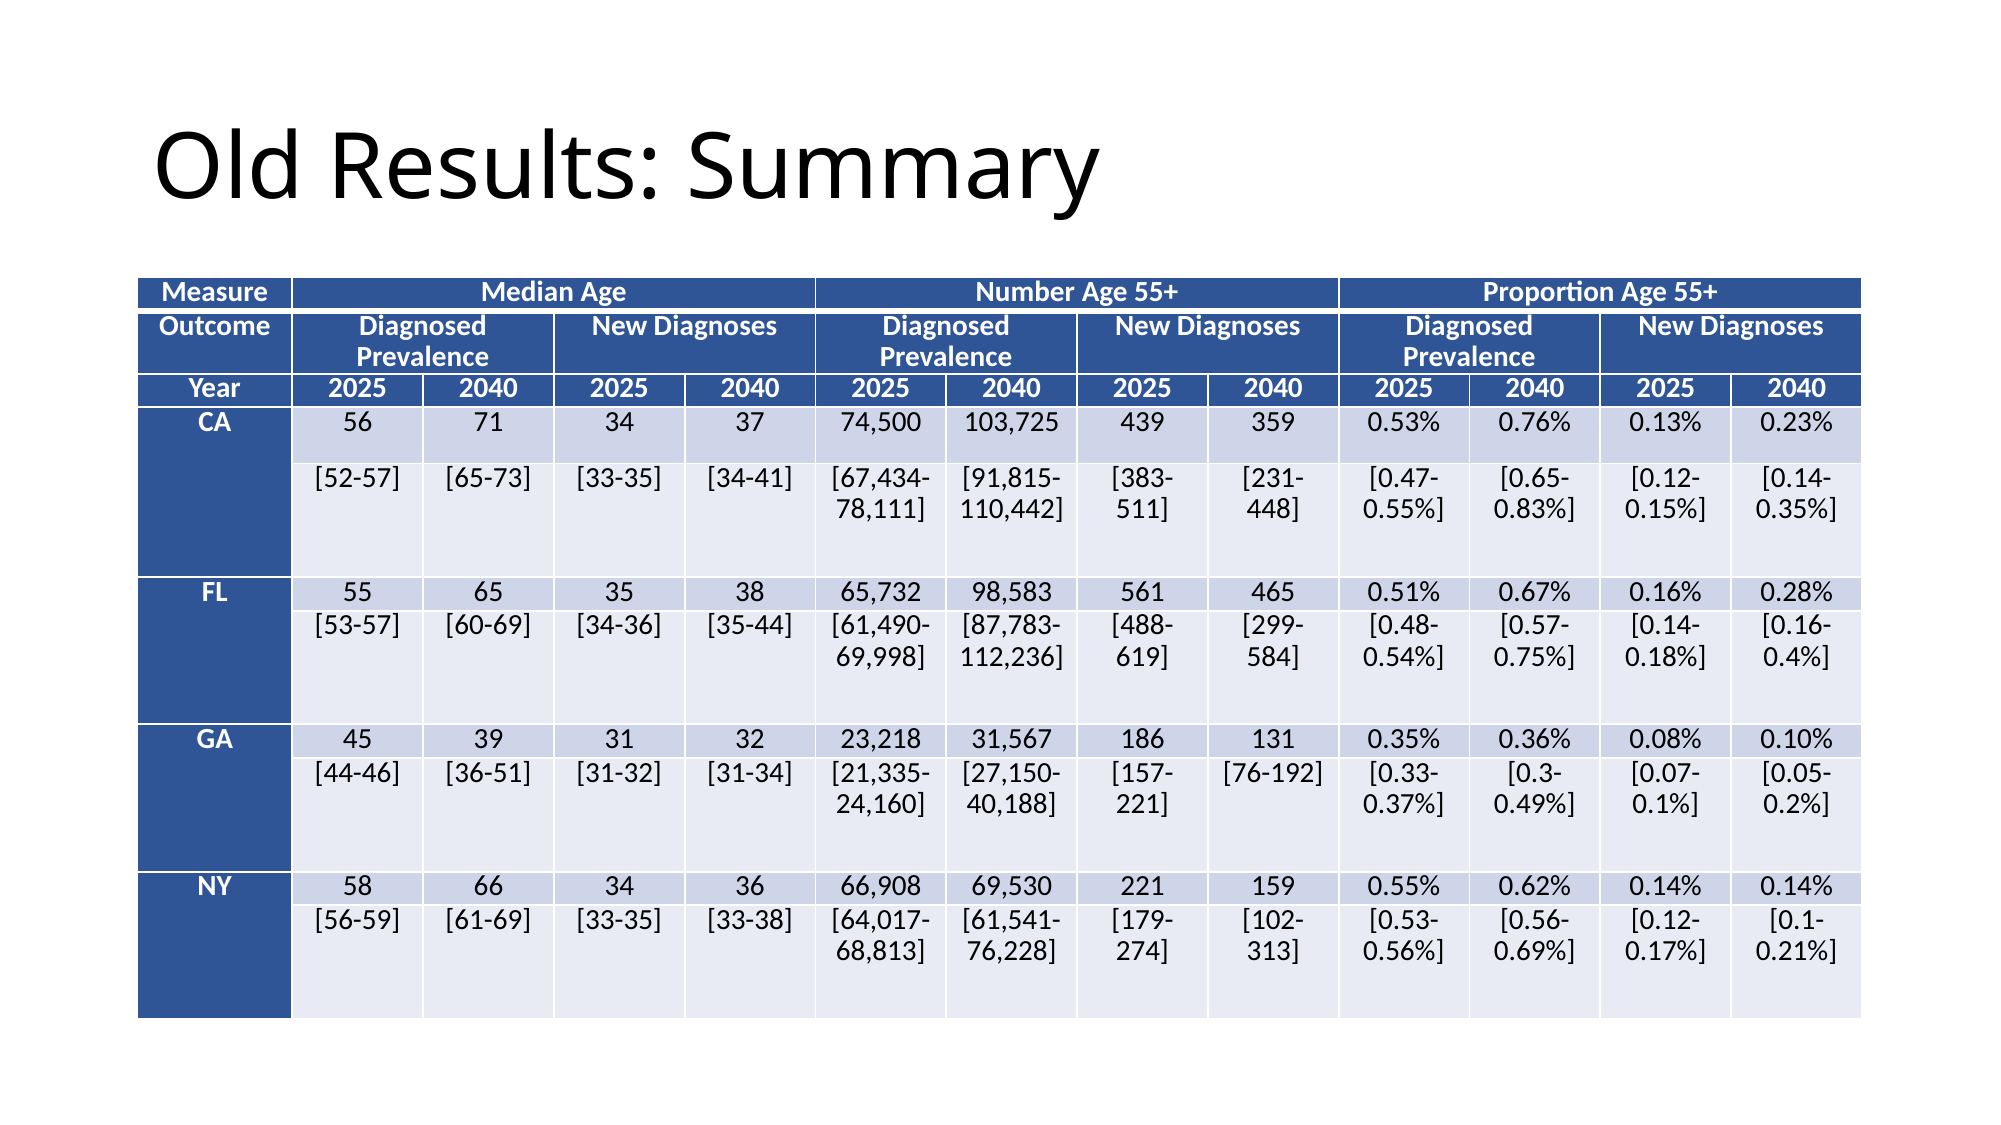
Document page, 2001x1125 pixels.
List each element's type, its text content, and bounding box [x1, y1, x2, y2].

table_cell [76-192] [1209, 759, 1338, 871]
table_cell [0.05-0.2%] [1732, 759, 1861, 871]
table_cell 0.36% [1470, 725, 1599, 757]
table_cell [0.12-0.17%] [1601, 906, 1730, 1018]
table_cell [21,335-24,160] [816, 759, 945, 871]
table_cell [44-46] [293, 759, 422, 871]
table_cell 2025 [1078, 375, 1207, 406]
table_cell [299-584] [1209, 612, 1338, 723]
table_cell 0.14% [1601, 873, 1730, 904]
table_cell 2025 [1601, 375, 1730, 406]
table_cell CA [138, 408, 291, 576]
table_cell 69,530 [947, 873, 1076, 904]
table_cell 186 [1078, 725, 1207, 757]
table_cell 0.67% [1470, 578, 1599, 610]
table_cell 159 [1209, 873, 1338, 904]
table_cell [0.07-0.1%] [1601, 759, 1730, 871]
table_cell [61-69] [424, 906, 553, 1018]
table_cell GA [138, 725, 291, 871]
table_header Median Age [293, 278, 815, 308]
table_cell [0.1-0.21%] [1732, 906, 1861, 1018]
table_cell [61,541-76,228] [947, 906, 1076, 1018]
table_cell [34-36] [555, 612, 684, 723]
table_cell 2025 [555, 375, 684, 406]
table_cell 2040 [1732, 375, 1861, 406]
table_cell 2040 [424, 375, 553, 406]
table_cell Diagnosed Prevalence [293, 314, 553, 373]
table_cell [36-51] [424, 759, 553, 871]
table_cell [60-69] [424, 612, 553, 723]
table_cell 0.14% [1732, 873, 1861, 904]
table_cell 0.62% [1470, 873, 1599, 904]
table_cell NY [138, 873, 291, 1018]
table_header Number Age 55+ [816, 278, 1338, 308]
table_cell [64,017-68,813] [816, 906, 945, 1018]
table_cell 0.16% [1601, 578, 1730, 610]
table_cell 439 [1078, 408, 1207, 463]
table_cell [53-57] [293, 612, 422, 723]
table_cell [157-221] [1078, 759, 1207, 871]
table_cell [0.14-0.18%] [1601, 612, 1730, 723]
table_cell [231-448] [1209, 464, 1338, 576]
table_cell 2040 [1209, 375, 1338, 406]
table_cell 65 [424, 578, 553, 610]
table_cell Outcome [138, 314, 291, 373]
table_cell 359 [1209, 408, 1338, 463]
table_cell [52-57] [293, 464, 422, 576]
table_cell 98,583 [947, 578, 1076, 610]
table_cell 0.23% [1732, 408, 1861, 463]
table_cell 221 [1078, 873, 1207, 904]
table_cell 2025 [1340, 375, 1469, 406]
table_cell [67,434-78,111] [816, 464, 945, 576]
table_cell 23,218 [816, 725, 945, 757]
table_cell [0.53-0.56%] [1340, 906, 1469, 1018]
table_header Measure [138, 278, 291, 308]
table_cell 2025 [816, 375, 945, 406]
table_cell 2040 [686, 375, 815, 406]
table_cell [56-59] [293, 906, 422, 1018]
table_cell 2025 [293, 375, 422, 406]
table_cell [0.33-0.37%] [1340, 759, 1469, 871]
table_cell [0.65-0.83%] [1470, 464, 1599, 576]
table_cell [179-274] [1078, 906, 1207, 1018]
table_cell 0.35% [1340, 725, 1469, 757]
table_cell 56 [293, 408, 422, 463]
table_cell 0.10% [1732, 725, 1861, 757]
table_cell 66 [424, 873, 553, 904]
table_cell 37 [686, 408, 815, 463]
table_cell 71 [424, 408, 553, 463]
table_cell [0.16-0.4%] [1732, 612, 1861, 723]
table_cell [0.12-0.15%] [1601, 464, 1730, 576]
table_cell 55 [293, 578, 422, 610]
table_cell New Diagnoses [1601, 314, 1861, 373]
table_cell 38 [686, 578, 815, 610]
table_cell 0.53% [1340, 408, 1469, 463]
table_cell [65-73] [424, 464, 553, 576]
table_header Proportion Age 55+ [1340, 278, 1861, 308]
table_cell 103,725 [947, 408, 1076, 463]
table_cell [33-35] [555, 464, 684, 576]
table_cell Year [138, 375, 291, 406]
table_cell [102-313] [1209, 906, 1338, 1018]
table_cell [35-44] [686, 612, 815, 723]
table_cell 31 [555, 725, 684, 757]
table_cell 58 [293, 873, 422, 904]
table_cell 465 [1209, 578, 1338, 610]
table_cell [33-38] [686, 906, 815, 1018]
table_cell 31,567 [947, 725, 1076, 757]
table_cell New Diagnoses [555, 314, 815, 373]
table_cell 0.55% [1340, 873, 1469, 904]
table_cell 0.13% [1601, 408, 1730, 463]
table_cell 34 [555, 408, 684, 463]
table_cell 35 [555, 578, 684, 610]
table_cell 39 [424, 725, 553, 757]
table_cell [0.14-0.35%] [1732, 464, 1861, 576]
table_cell Diagnosed Prevalence [816, 314, 1076, 373]
table_cell [0.56-0.69%] [1470, 906, 1599, 1018]
table_cell [0.57-0.75%] [1470, 612, 1599, 723]
table_cell [383-511] [1078, 464, 1207, 576]
table_cell 34 [555, 873, 684, 904]
table_cell 45 [293, 725, 422, 757]
table_cell [61,490-69,998] [816, 612, 945, 723]
table_cell [31-32] [555, 759, 684, 871]
title Old Results: Summary [137, 59, 1863, 276]
table_cell 74,500 [816, 408, 945, 463]
table_cell [27,150-40,188] [947, 759, 1076, 871]
table_cell 0.08% [1601, 725, 1730, 757]
table_cell 0.51% [1340, 578, 1469, 610]
table_cell [0.3-0.49%] [1470, 759, 1599, 871]
table_cell [87,783-112,236] [947, 612, 1076, 723]
table_cell 0.28% [1732, 578, 1861, 610]
table_cell [488-619] [1078, 612, 1207, 723]
table_cell [31-34] [686, 759, 815, 871]
table_cell FL [138, 578, 291, 723]
table_cell 2040 [947, 375, 1076, 406]
table_cell [0.48-0.54%] [1340, 612, 1469, 723]
table_cell 65,732 [816, 578, 945, 610]
table_cell Diagnosed Prevalence [1340, 314, 1599, 373]
table_cell 131 [1209, 725, 1338, 757]
table_cell 36 [686, 873, 815, 904]
table_cell [33-35] [555, 906, 684, 1018]
table_cell 32 [686, 725, 815, 757]
table_cell [91,815-110,442] [947, 464, 1076, 576]
table_cell 0.76% [1470, 408, 1599, 463]
table_cell [0.47-0.55%] [1340, 464, 1469, 576]
table_cell New Diagnoses [1078, 314, 1338, 373]
table_cell 561 [1078, 578, 1207, 610]
table_cell 2040 [1470, 375, 1599, 406]
table_cell 66,908 [816, 873, 945, 904]
table_cell [34-41] [686, 464, 815, 576]
